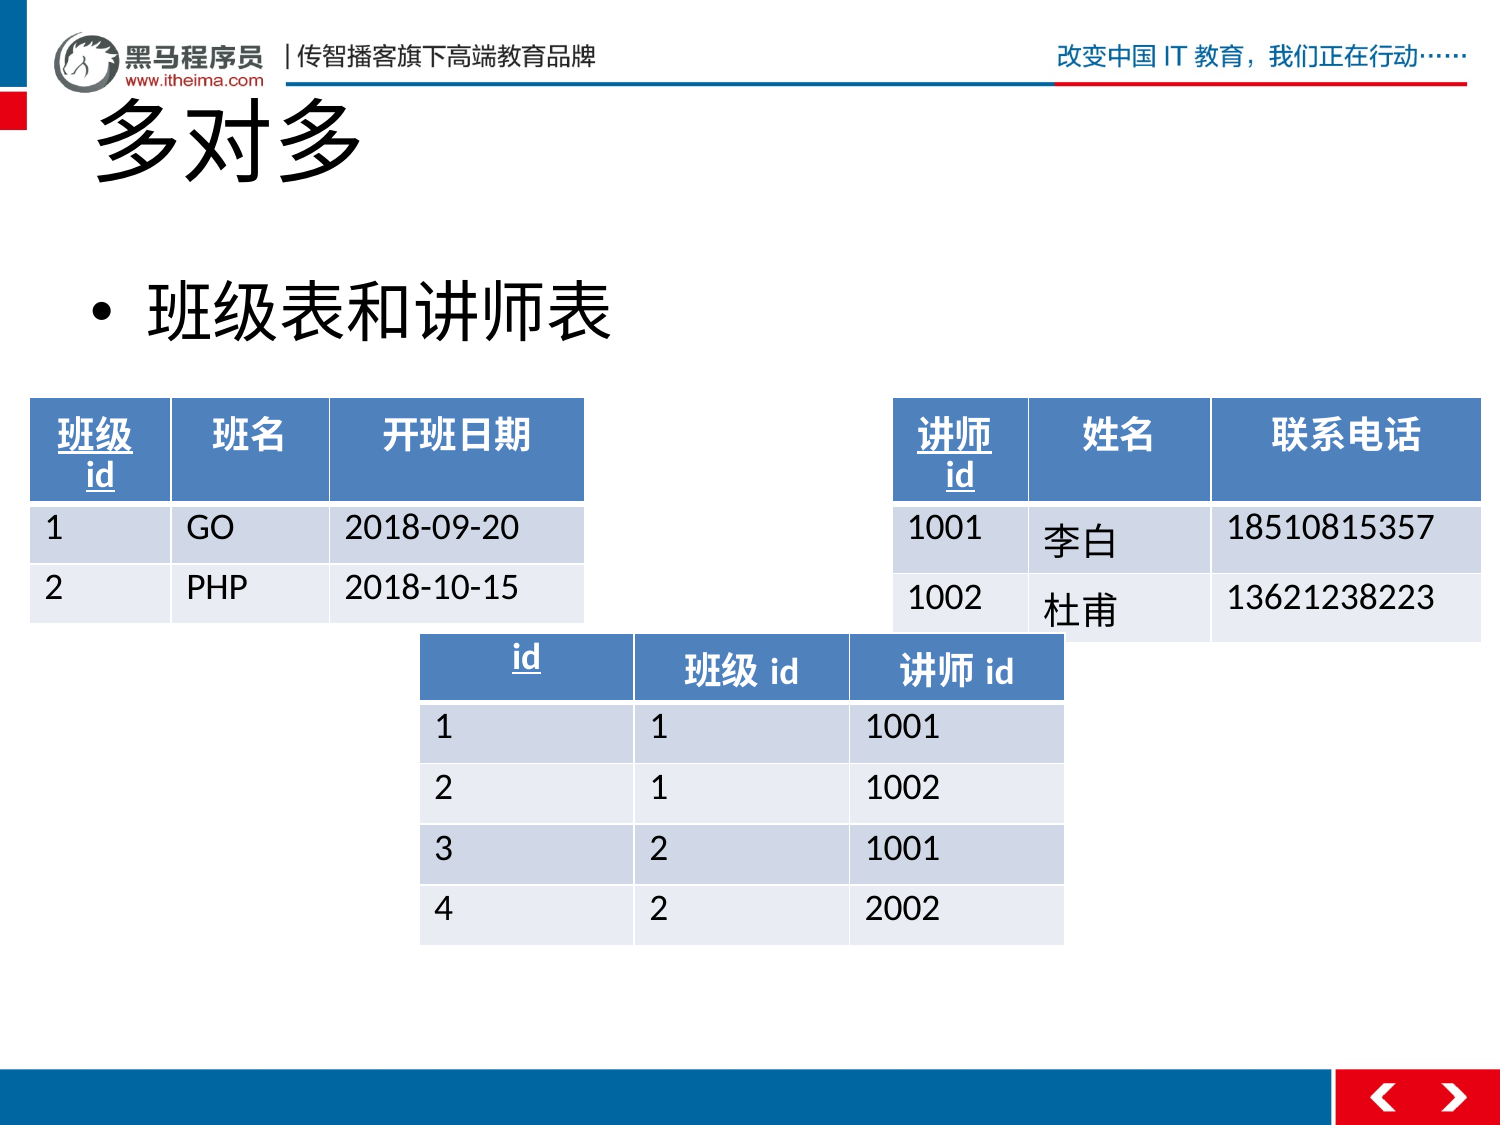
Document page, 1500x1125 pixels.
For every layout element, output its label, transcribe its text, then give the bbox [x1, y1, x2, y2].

table_cell 李白 [1029, 507, 1210, 573]
table_cell 2002 [850, 886, 1064, 945]
table_cell 1 [30, 507, 170, 563]
picture [0, 0, 1500, 1125]
list 班级表和讲师表 [75, 262, 1425, 1005]
table_header 开班日期 [330, 398, 584, 501]
table_cell 1001 [850, 825, 1064, 884]
table_cell 2018-09-20 [330, 507, 584, 563]
table_cell 1 [420, 705, 633, 763]
table_cell 1 [635, 764, 849, 823]
table_cell PHP [172, 565, 329, 623]
table_cell 13621238223 [1212, 574, 1481, 642]
table_header 班级id [30, 398, 170, 501]
table_header 联系电话 [1212, 398, 1481, 501]
table_cell 2 [30, 565, 170, 623]
table_cell 1001 [850, 705, 1064, 763]
table_header 讲师id [893, 398, 1028, 501]
table_cell 2018-10-15 [330, 565, 584, 623]
table_cell 1002 [850, 764, 1064, 823]
table_cell 1001 [893, 507, 1028, 573]
table_cell 2 [420, 764, 633, 823]
table_header 班级id [635, 634, 849, 700]
table_cell 4 [420, 886, 633, 945]
table_cell 2 [635, 886, 849, 945]
table_cell GO [172, 507, 329, 563]
table_cell 18510815357 [1212, 507, 1481, 573]
table_header 班名 [172, 398, 329, 501]
table_cell 1002 [893, 574, 1028, 632]
table_cell 1 [635, 705, 849, 763]
table_cell 3 [420, 825, 633, 884]
table_header 姓名 [1029, 398, 1210, 501]
table_header 讲师id [850, 634, 1064, 700]
title 多对多 [75, 45, 1425, 233]
table_header id [420, 634, 633, 700]
table_cell 2 [635, 825, 849, 884]
table_cell 杜甫 [1029, 574, 1210, 642]
